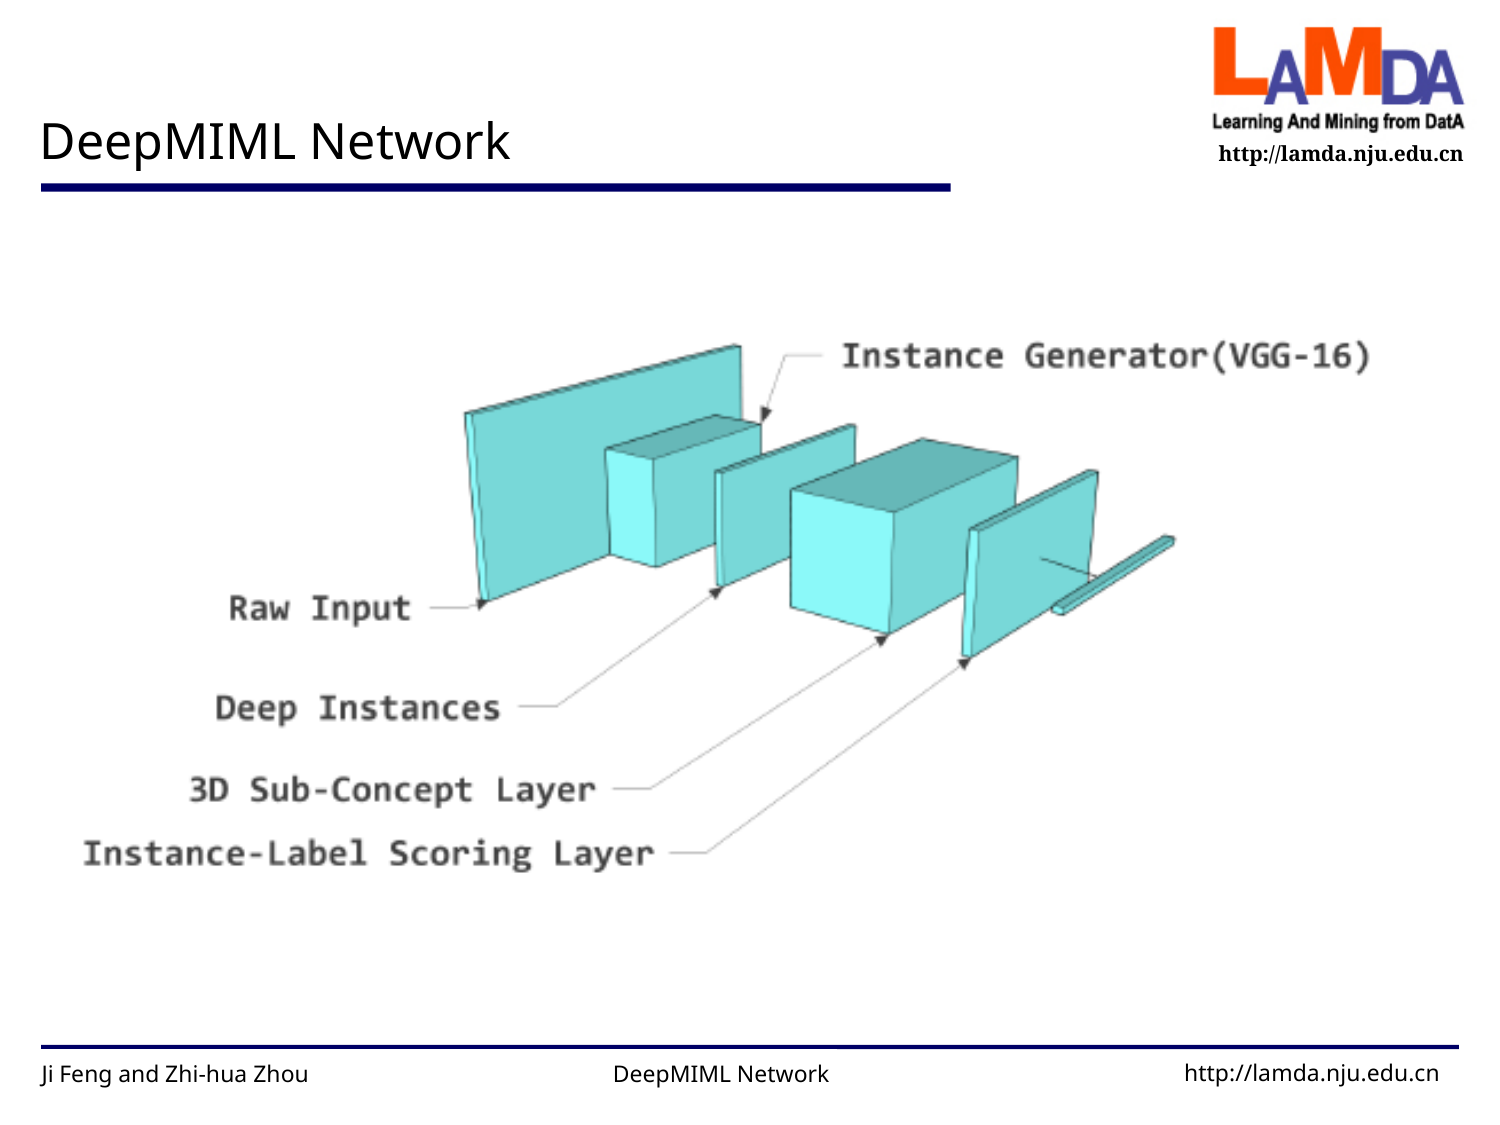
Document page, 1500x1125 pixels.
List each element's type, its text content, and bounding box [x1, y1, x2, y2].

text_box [26, 1050, 1492, 1101]
picture [64, 243, 1395, 906]
picture [1200, 18, 1481, 152]
text_box DeepMIML Network [24, 102, 1187, 178]
